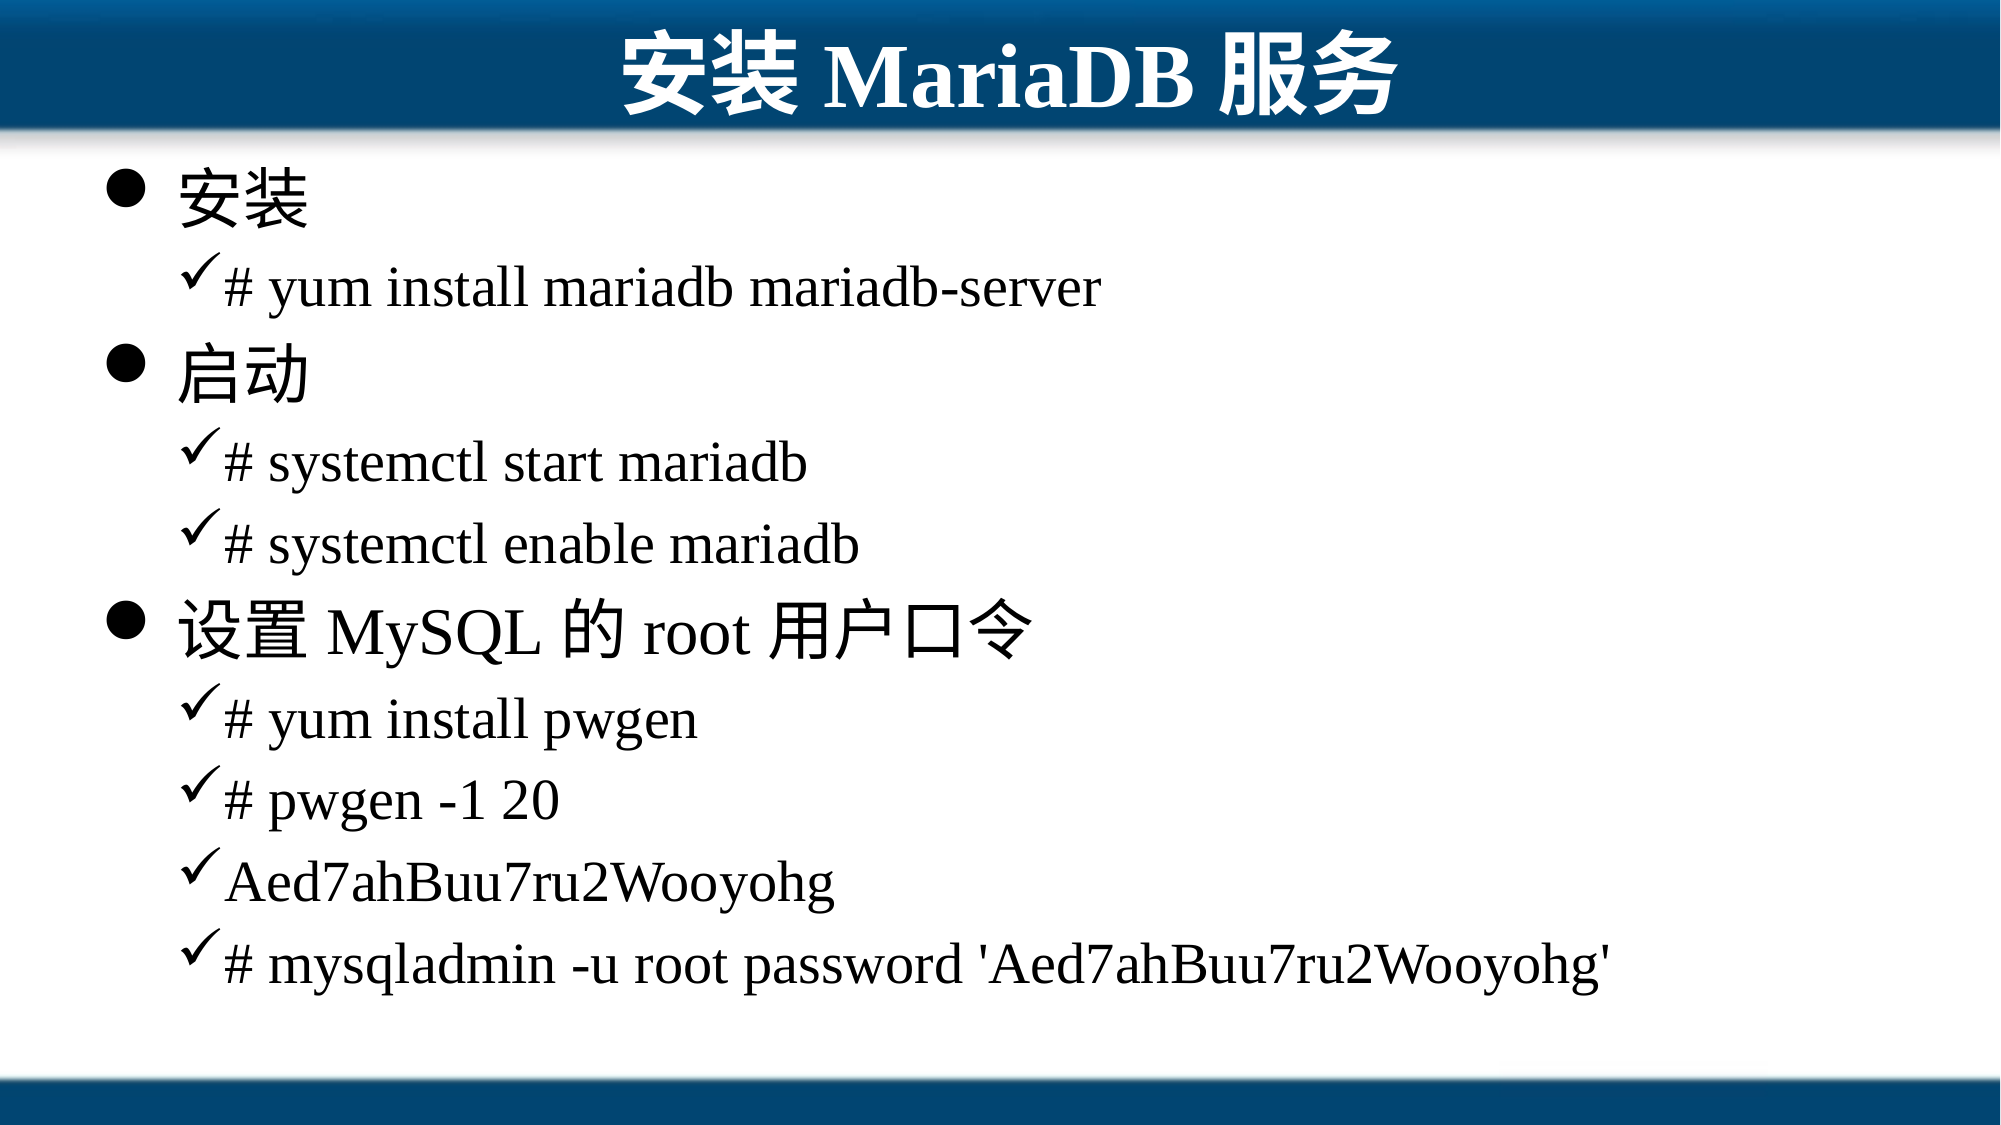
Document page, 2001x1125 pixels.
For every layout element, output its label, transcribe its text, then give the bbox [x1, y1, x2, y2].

title 安装MariaDB服务 [86, 19, 1934, 124]
picture [0, 0, 2001, 1125]
list 安装 # yum install mariadb mariadb-server 启动 # systemctl start mariadb # systemctl enable mariadb 设置MySQL的root用户口令 # yum install pwgen # pwgen -1 20 Aed7ahBuu7ru2Wooyohg # mysqladmin -u root password 'Aed7ahBuu7ru2Wooyohg' [86, 149, 1934, 958]
